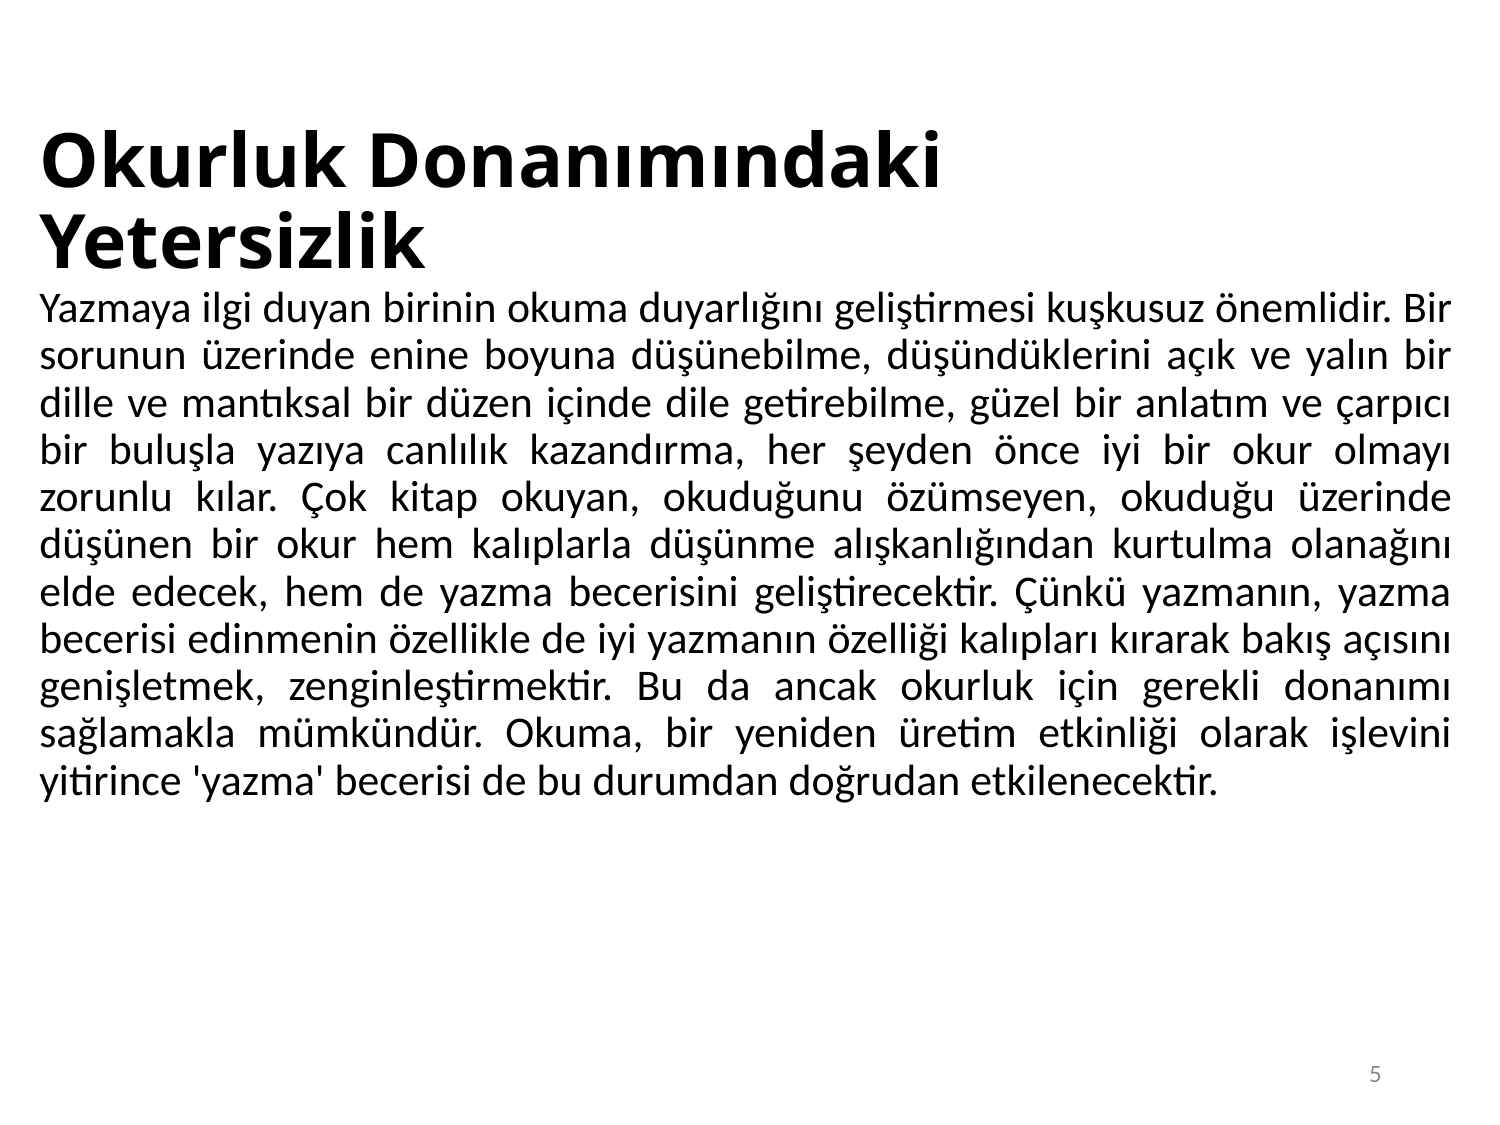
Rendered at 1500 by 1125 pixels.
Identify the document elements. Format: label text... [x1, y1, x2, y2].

title Okurluk Donanımındaki Yetersizlik [24, 95, 1318, 277]
slide_number 5 [1059, 1042, 1397, 1103]
list Yazmaya ilgi duyan birinin okuma duyarlığını geliştirmesi kuşkusuz önemlidir. Bir sorunun üzerinde enine boyuna düşünebilme, düşündüklerini açık ve yalın bir dille ve mantıksal bir düzen içinde dile getirebilme, güzel bir anlatım ve çarpıcı bir buluşla yazıya canlılık kazandırma, her şeyden önce iyi bir okur olmayı zorunlu kılar. Çok kitap okuyan, okuduğunu özümseyen, okuduğu üzerinde düşünen bir okur hem kalıplarla düşünme alışkanlığından kurtulma olanağını elde edecek, hem de yazma becerisini geliştirecektir. Çünkü yazmanın, yazma becerisi edinmenin özellikle de iyi yazmanın özelliği kalıpları kırarak bakış açısını genişletmek, zenginleştirmektir. Bu da ancak okurluk için gerekli donanımı sağlamakla mümkündür. Okuma, bir yeniden üretim etkinliği olarak işlevini yitirince 'yazma' becerisi de bu durumdan doğrudan etkilenecektir. [24, 277, 1468, 992]
